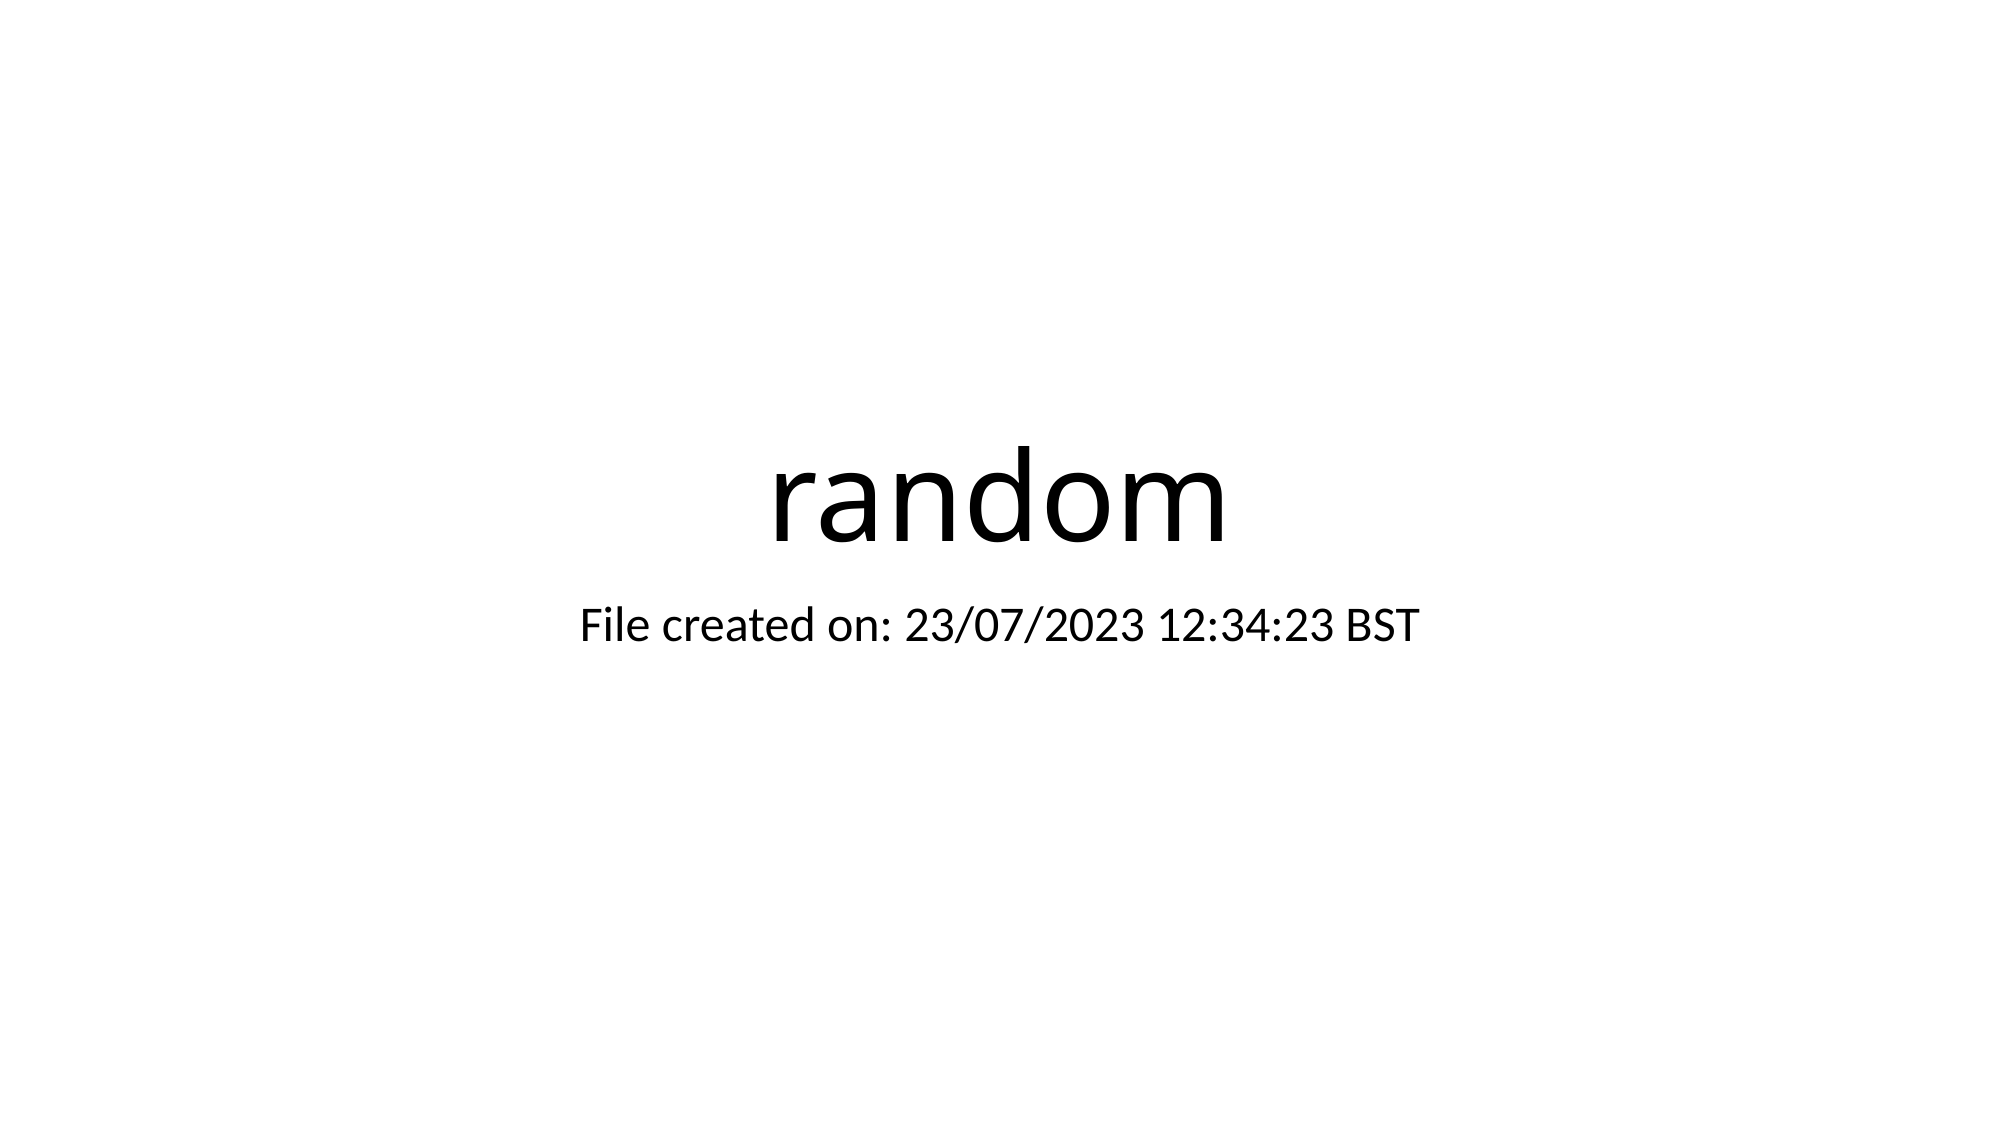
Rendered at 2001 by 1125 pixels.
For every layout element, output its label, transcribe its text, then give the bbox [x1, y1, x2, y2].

subtitle File created on: 23/07/2023 12:34:23 BST [249, 590, 1750, 863]
title random [249, 184, 1750, 576]
